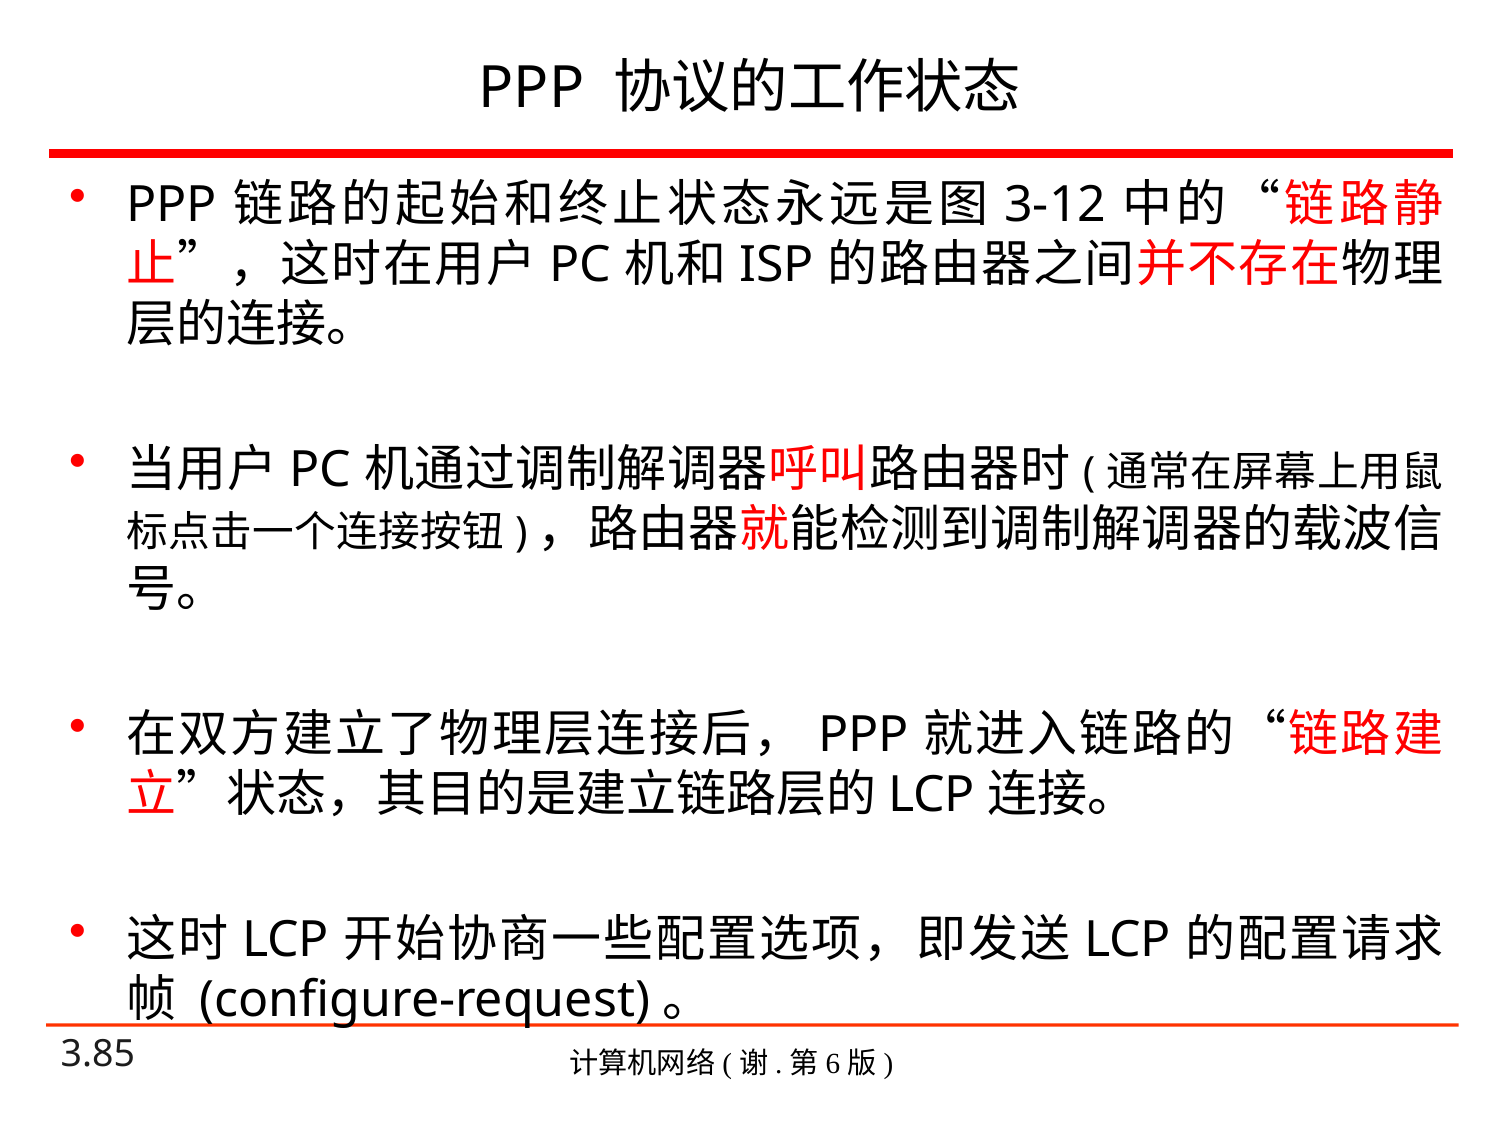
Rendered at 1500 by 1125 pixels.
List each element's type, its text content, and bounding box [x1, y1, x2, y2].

title PPP 协议的工作状态 [53, 30, 1447, 138]
list PPP链路的起始和终止状态永远是图3-12中的“链路静止”，这时在用户PC机和ISP的路由器之间并不存在物理层的连接。 当用户PC机通过调制解调器呼叫路由器时(通常在屏幕上用鼠标点击一个连接按钮)，路由器就能检测到调制解调器的载波信号。 在双方建立了物理层连接后，PPP就进入链路的“链路建立”状态，其目的是建立链路层的LCP连接。 这时LCP开始协商一些配置选项，即发送LCP的配置请求帧 (configure-request)。 [54, 163, 1459, 1009]
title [335, 1023, 352, 1027]
